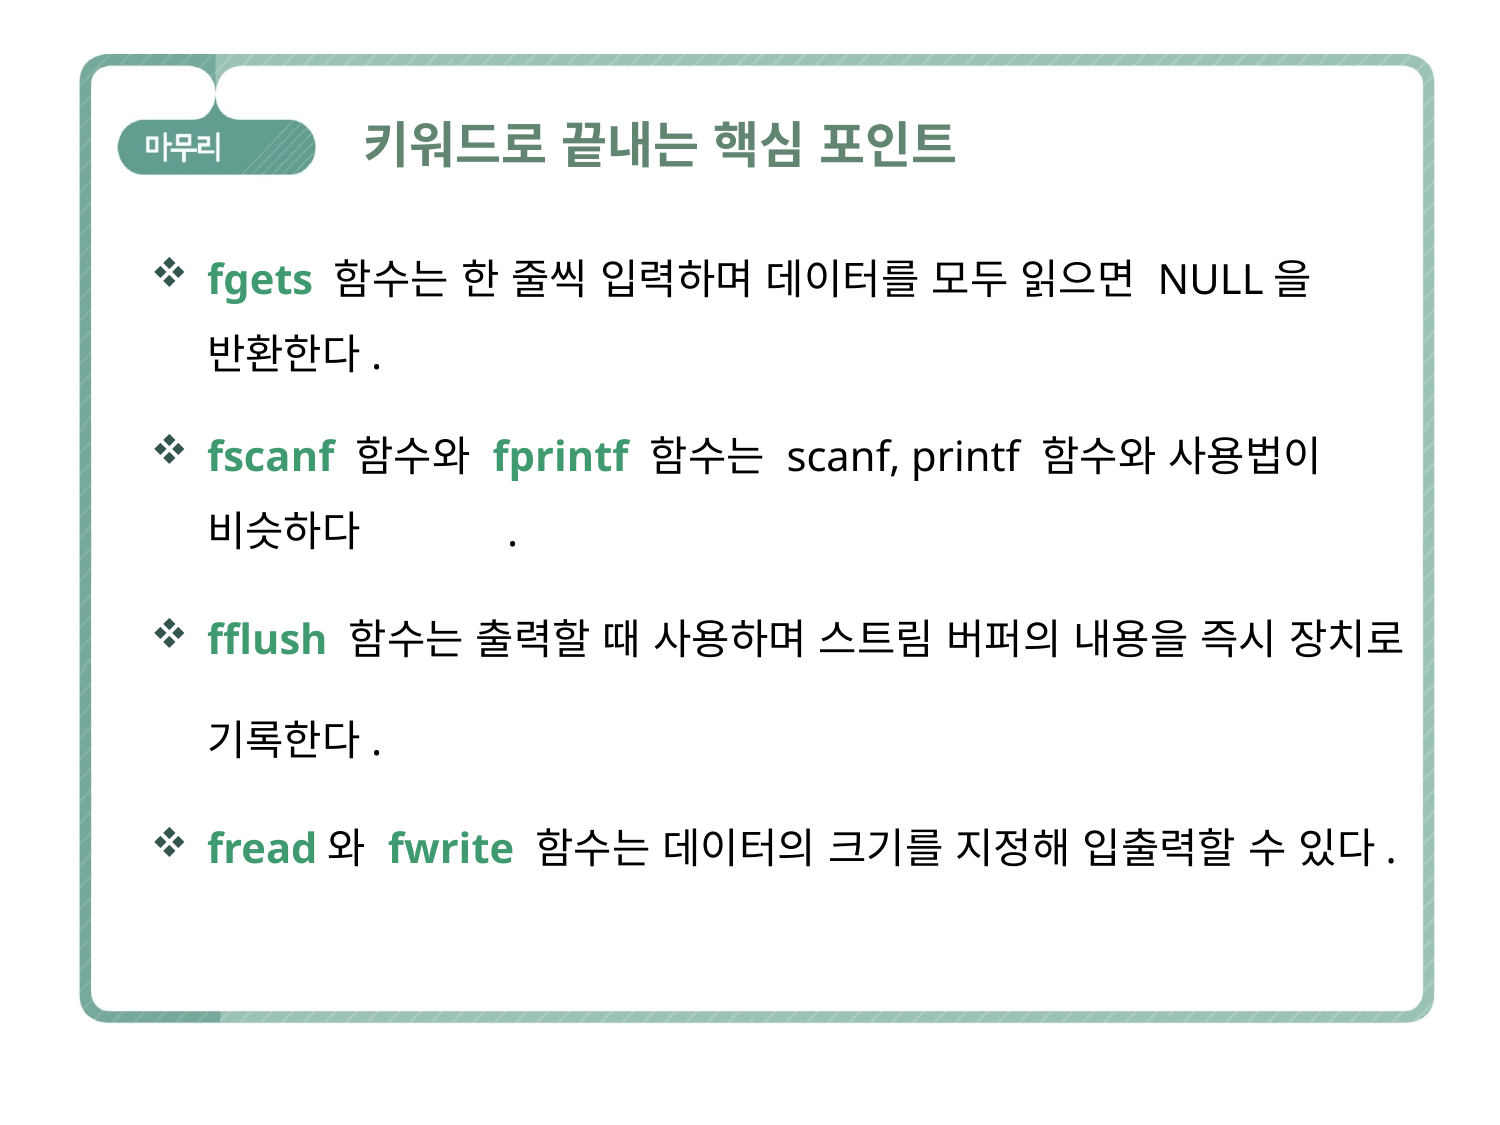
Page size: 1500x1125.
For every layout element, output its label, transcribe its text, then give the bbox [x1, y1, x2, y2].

title 키워드로 끝내는 핵심 포인트 [348, 101, 1400, 185]
picture [76, 54, 1435, 1024]
list fgets 함수는 한 줄씩 입력하며 데이터를 모두 읽으면 NULL을 반환한다. fscanf 함수와 fprintf 함수는 scanf, printf 함수와 사용법이 비슷하다 . fflush 함수는 출력할 때 사용하며 스트림 버퍼의 내용을 즉시 장치로 기록한다. fread와 fwrite 함수는 데이터의 크기를 지정해 입출력할 수 있다. [135, 219, 1424, 976]
